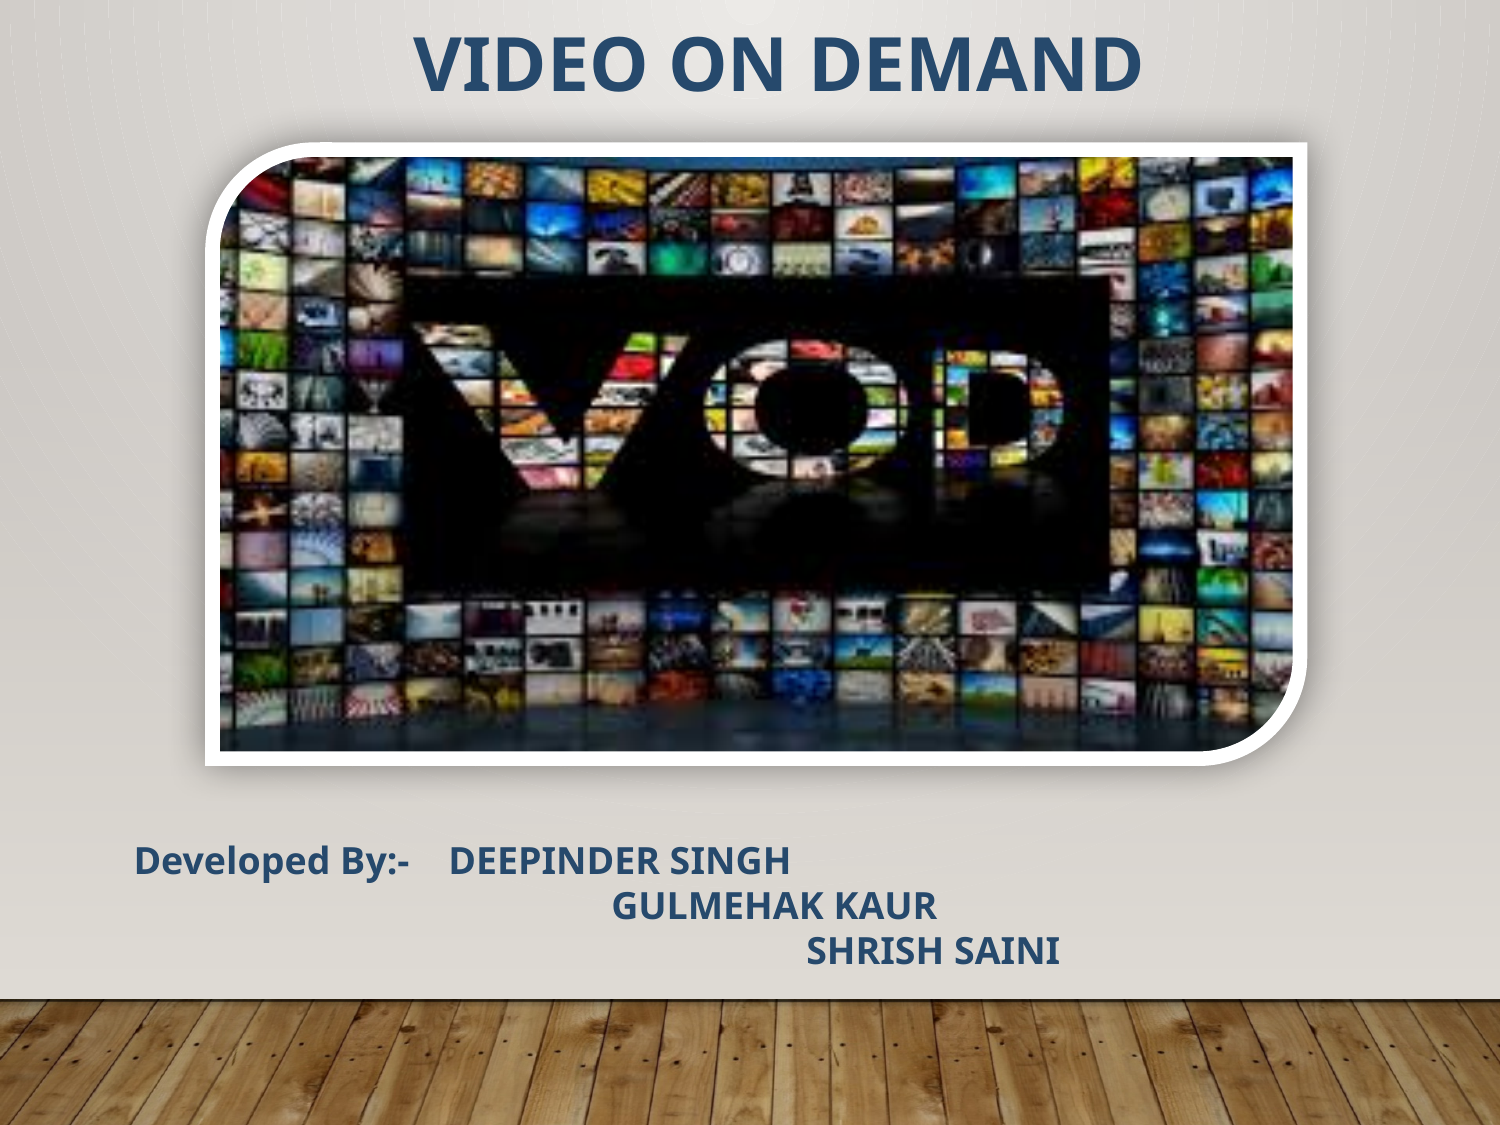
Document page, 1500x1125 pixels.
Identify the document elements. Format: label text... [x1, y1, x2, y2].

picture [212, 149, 1301, 759]
text_box VIDEO ON DEMAND [171, 9, 1387, 148]
picture [0, 999, 1500, 1125]
text_box Developed By:- DEEPINDER SINGH GULMEHAK KAUR SHRISH SAINI [118, 829, 1394, 978]
